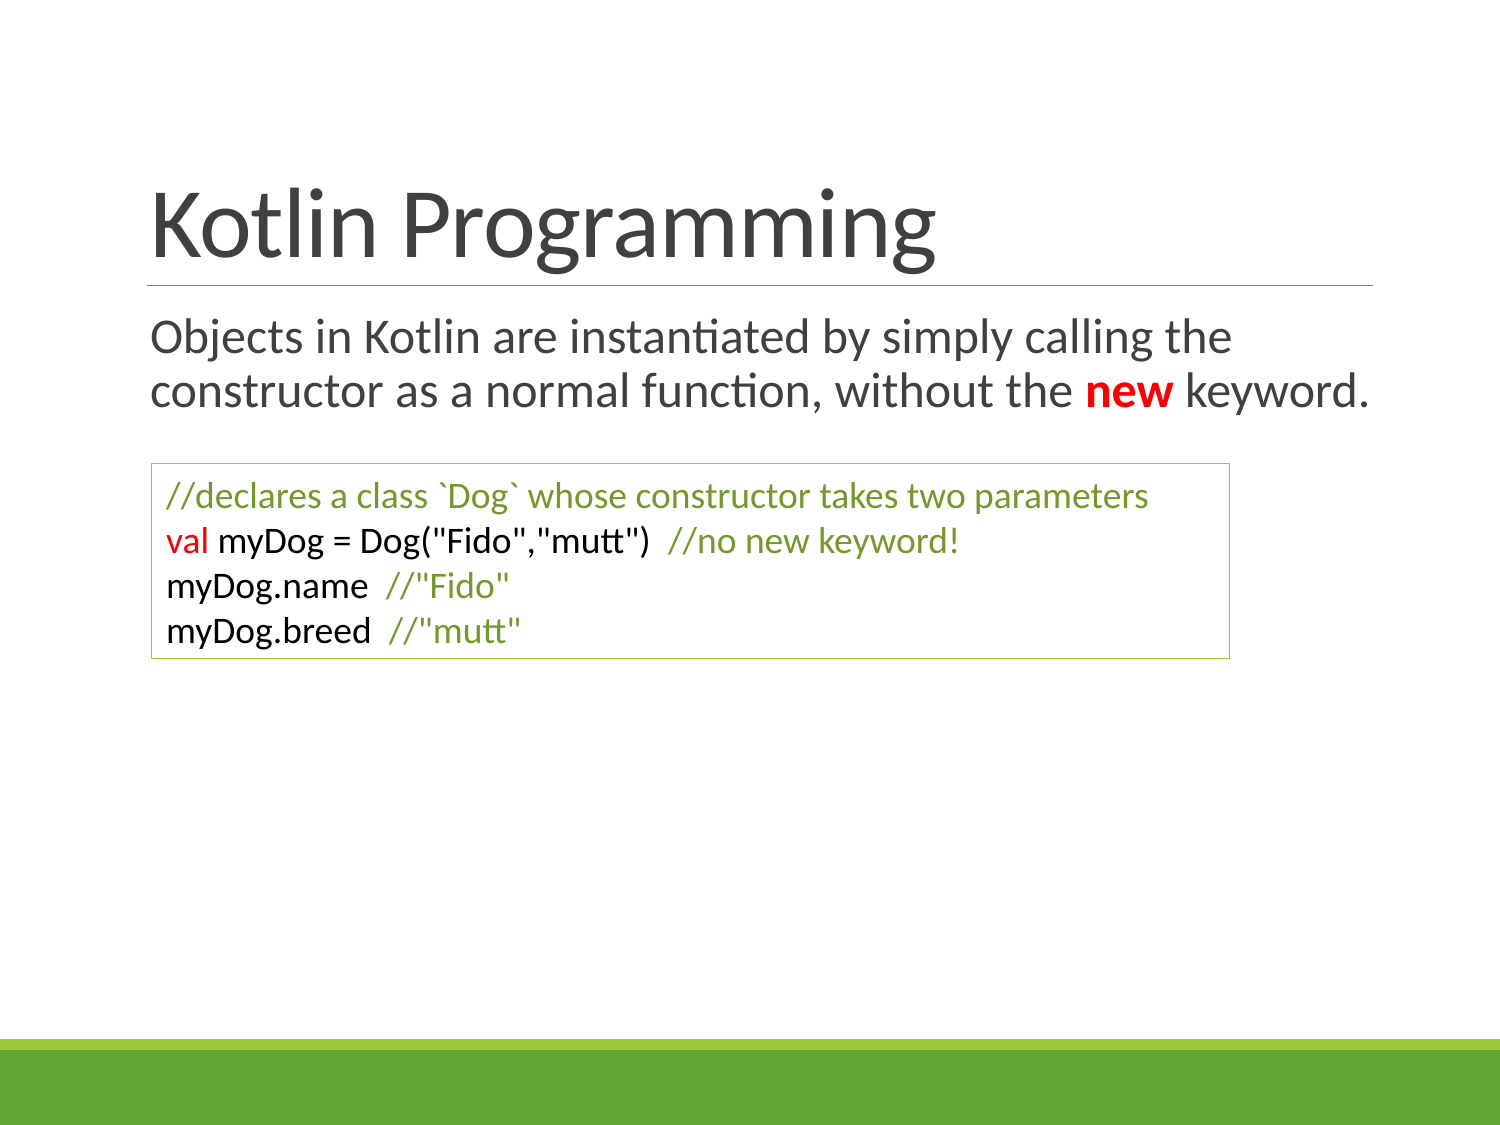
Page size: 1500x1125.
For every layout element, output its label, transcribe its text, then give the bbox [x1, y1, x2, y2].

title Kotlin Programming [135, 47, 1373, 285]
text_box //declares a class `Dog` whose constructor takes two parameters val myDog = Dog("Fido","mutt") //no new keyword! myDog.name //"Fido" myDog.breed //"mutt" [151, 463, 1230, 659]
list Objects in Kotlin are instantiated by simply calling the constructor as a normal function, without the new keyword. [135, 302, 1373, 963]
